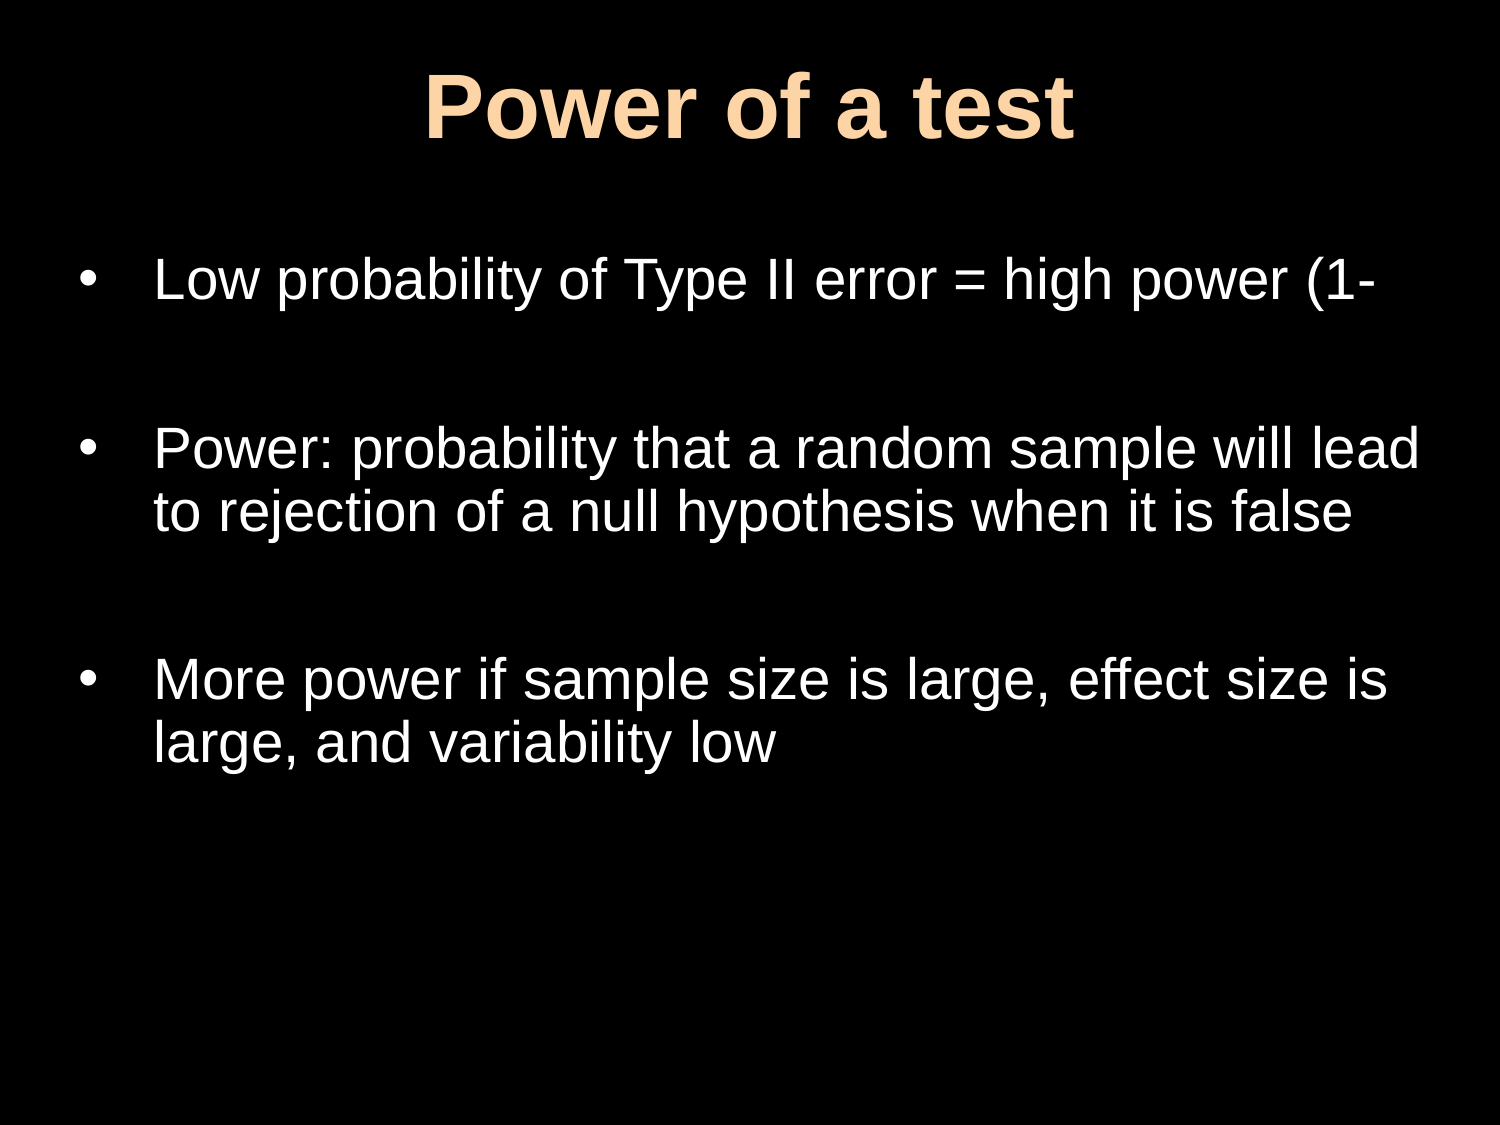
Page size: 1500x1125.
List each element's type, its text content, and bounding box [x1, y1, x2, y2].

title Power of a test [0, 0, 1500, 218]
